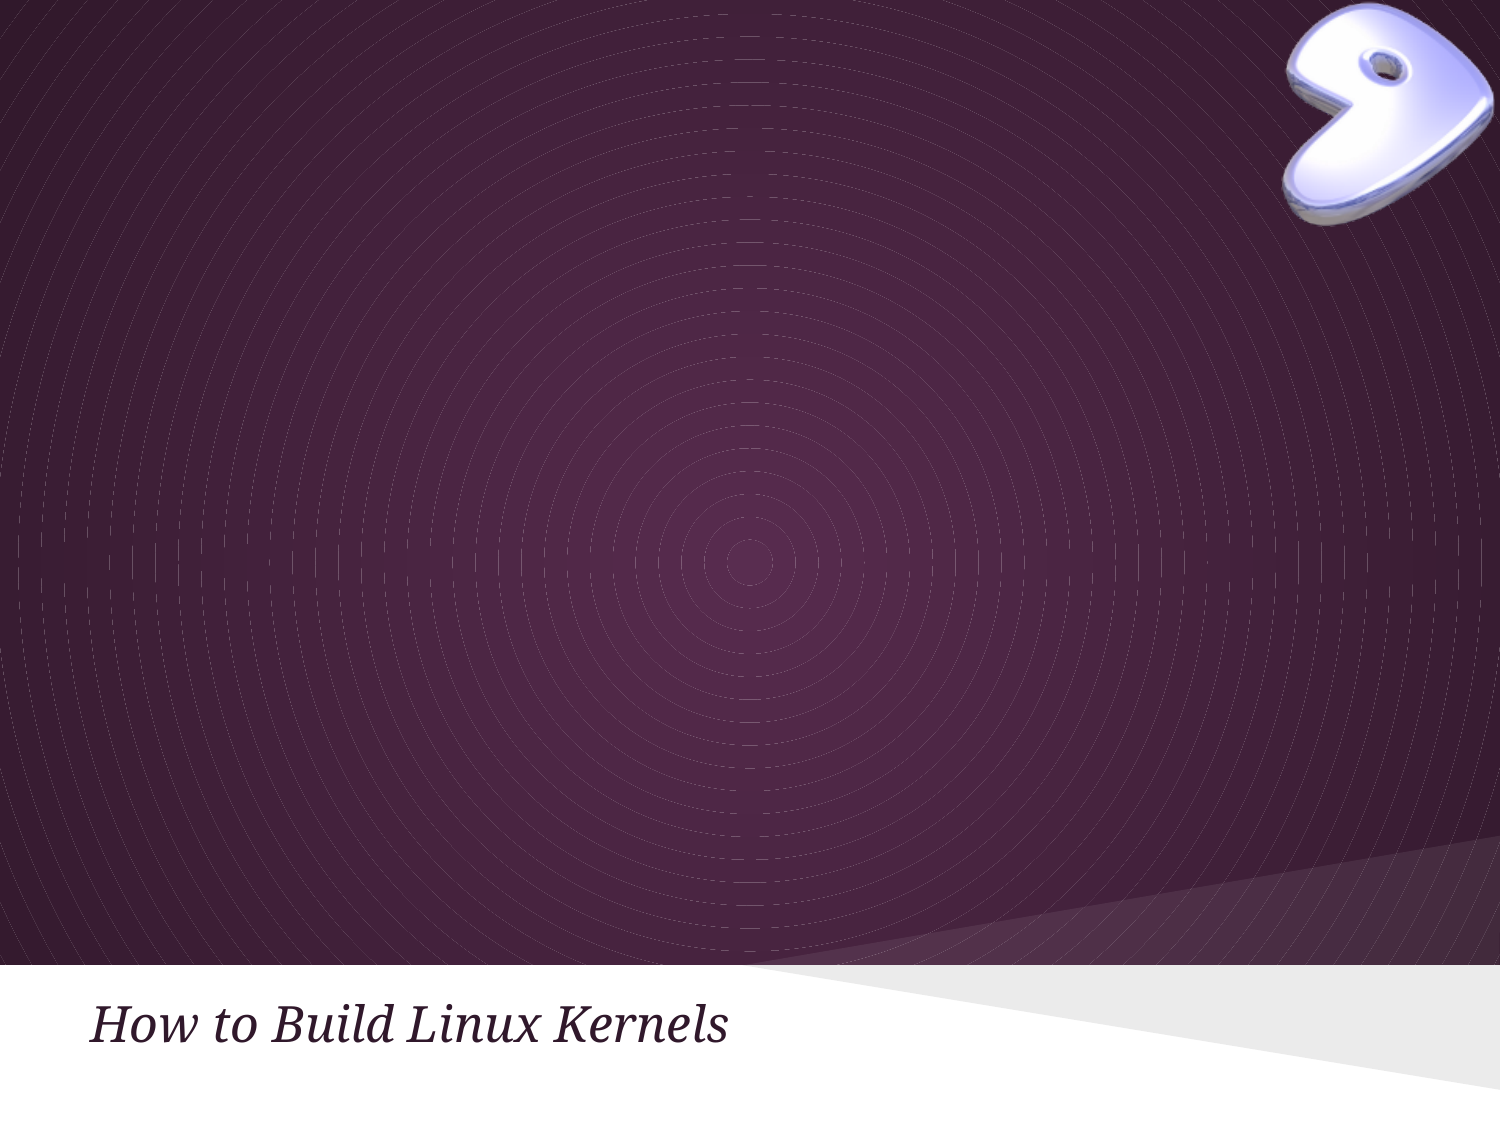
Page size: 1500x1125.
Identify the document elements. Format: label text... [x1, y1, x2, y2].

list How to Build Linux Kernels [75, 967, 1425, 1078]
picture [1271, 0, 1500, 233]
